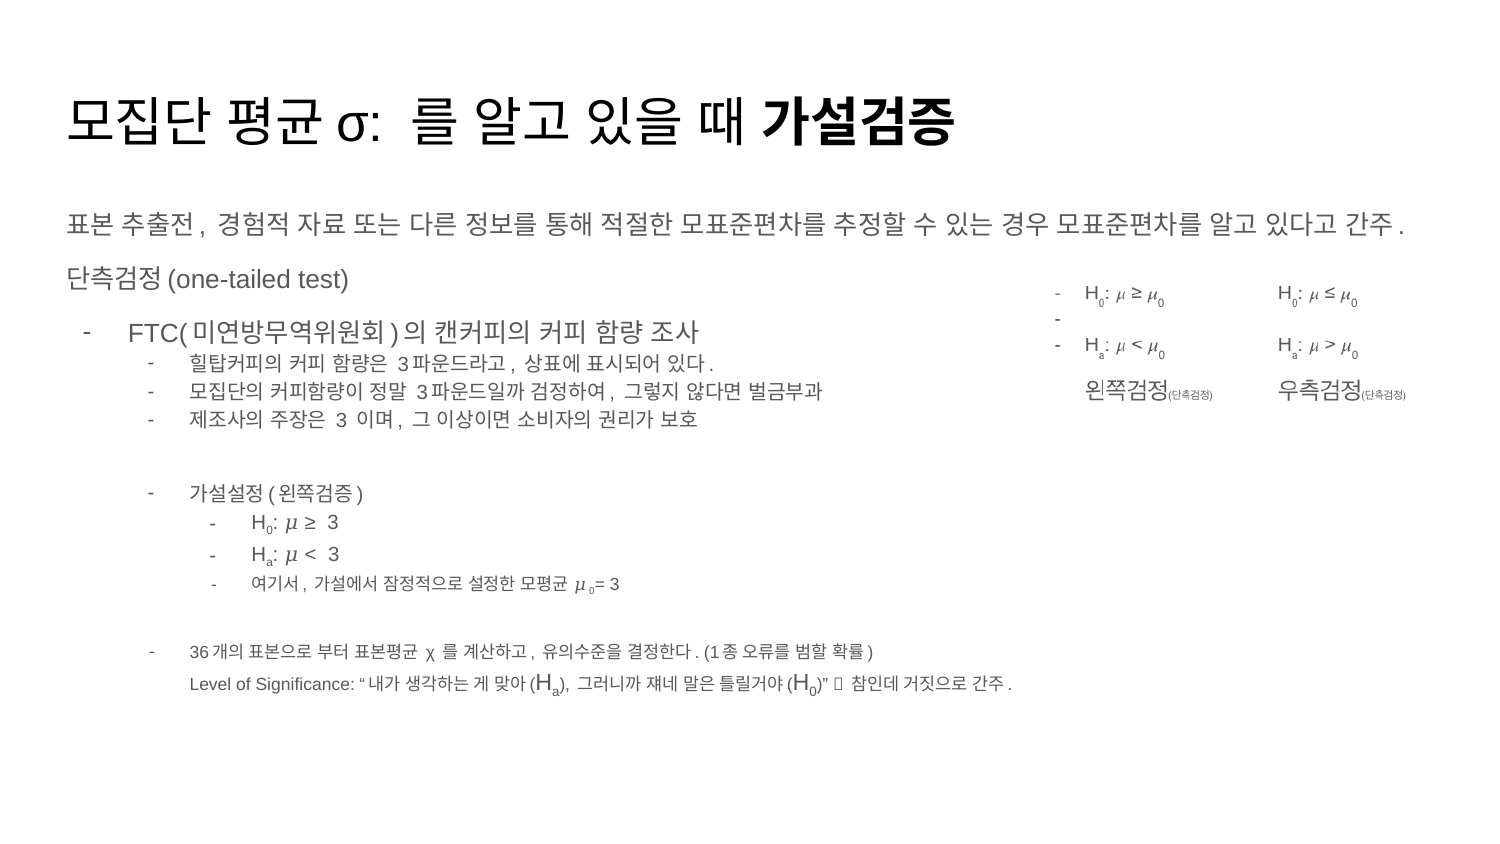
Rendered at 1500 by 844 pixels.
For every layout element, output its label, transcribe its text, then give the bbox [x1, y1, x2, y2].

title 모집단 평균σ: 를 알고 있을 때 가설검증 [51, 72, 1449, 167]
picture [1037, 270, 1425, 414]
list 표본 추출전, 경험적 자료 또는 다른 정보를 통해 적절한 모표준편차를 추정할 수 있는 경우 모표준편차를 알고 있다고 간주. 단측검정(one-tailed test) FTC(미연방무역위원회)의 캔커피의 커피 함량 조사 힐탑커피의 커피 함량은 3파운드라고, 상표에 표시되어 있다. 모집단의 커피함량이 정말 3파운드일까 검정하여, 그렇지 않다면 벌금부과 제조사의 주장은 3 이며, 그 이상이면 소비자의 권리가 보호 가설설정(왼쪽검증) H0: 𝜇 ≥ 3 Ha: 𝜇 < 3 여기서, 가설에서 잠정적으로 설정한 모평균 𝜇0= 3 36개의 표본으로 부터 표본평균 χ 를 계산하고, 유의수준을 결정한다. (1종 오류를 범할 확률) Level of Significance: “내가 생각하는 게 맞아(Ha), 그러니까 쟤네 말은 틀릴거야(H0)”  참인데 거짓으로 간주. [51, 189, 1449, 750]
